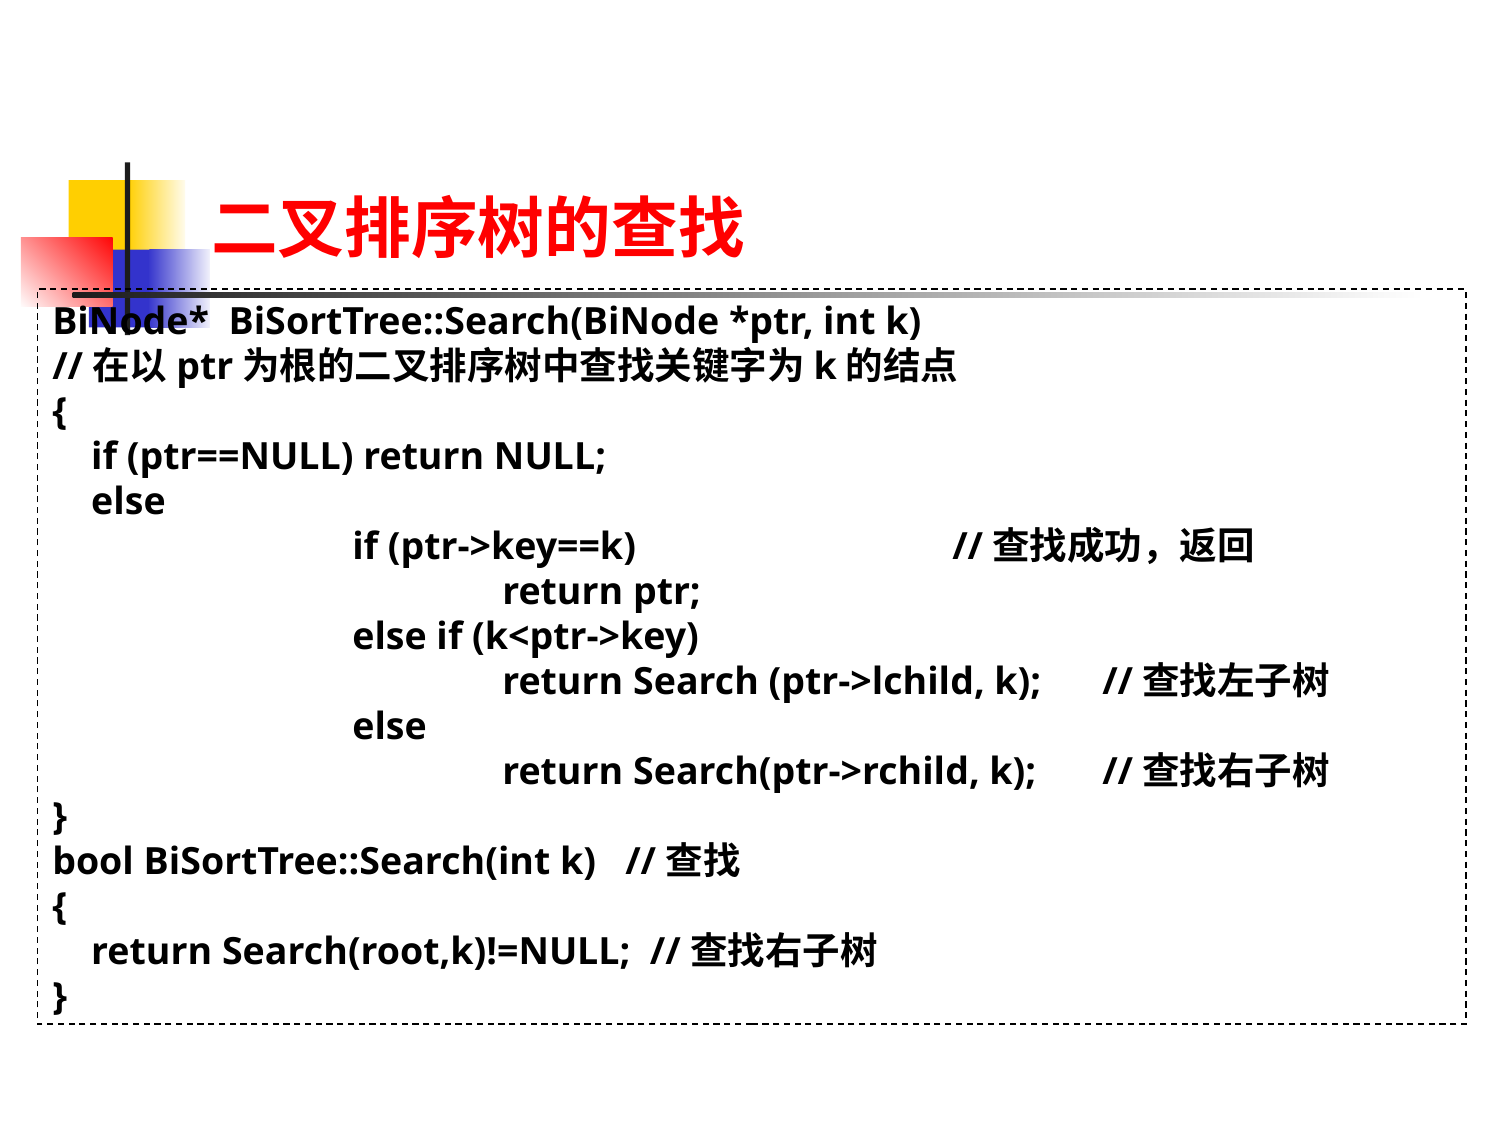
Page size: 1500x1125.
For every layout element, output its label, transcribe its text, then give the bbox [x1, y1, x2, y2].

text_box BiNode* BiSortTree::Search(BiNode *ptr, int k) //在以ptr为根的二叉排序树中查找关键字为k的结点 { if (ptr==NULL) return NULL; else if (ptr->key==k) //查找成功，返回 return ptr; else if (k<ptr->key) return Search (ptr->lchild, k); //查找左子树 else return Search(ptr->rchild, k); //查找右子树 } bool BiSortTree::Search(int k) //查找 { return Search(root,k)!=NULL; //查找右子树 } [37, 289, 1467, 1024]
text_box 二叉排序树的查找 [196, 178, 872, 274]
